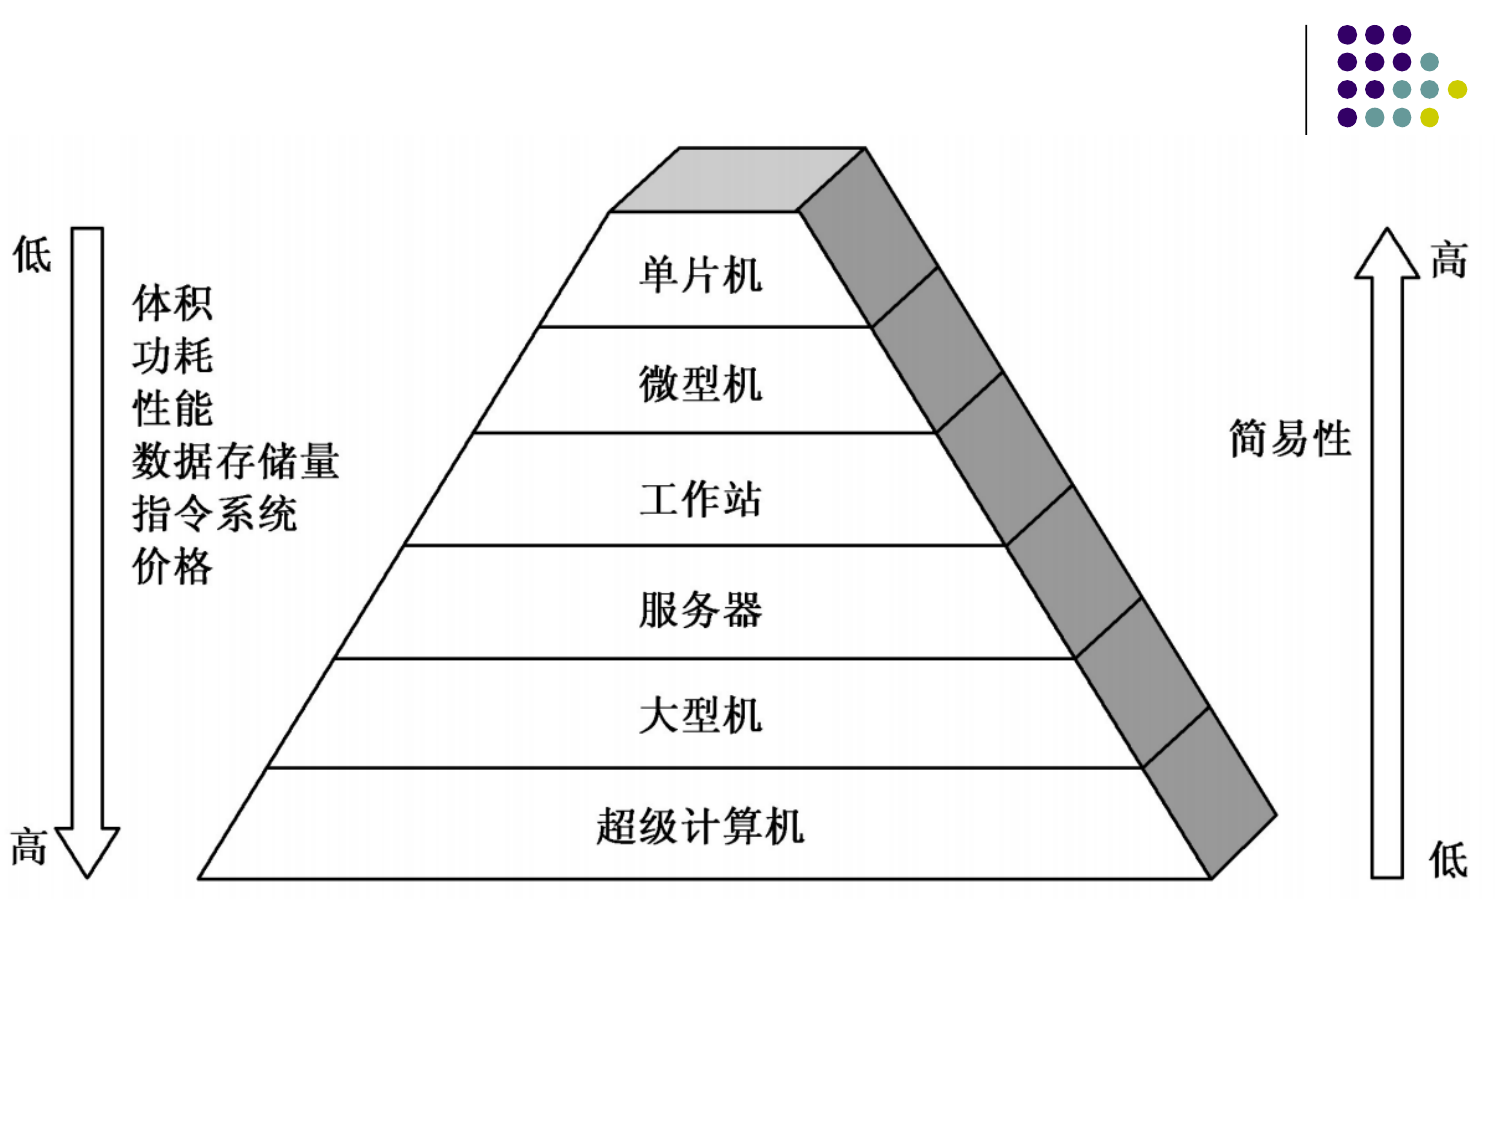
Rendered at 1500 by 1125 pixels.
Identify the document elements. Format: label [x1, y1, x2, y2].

list [0, 134, 1500, 899]
